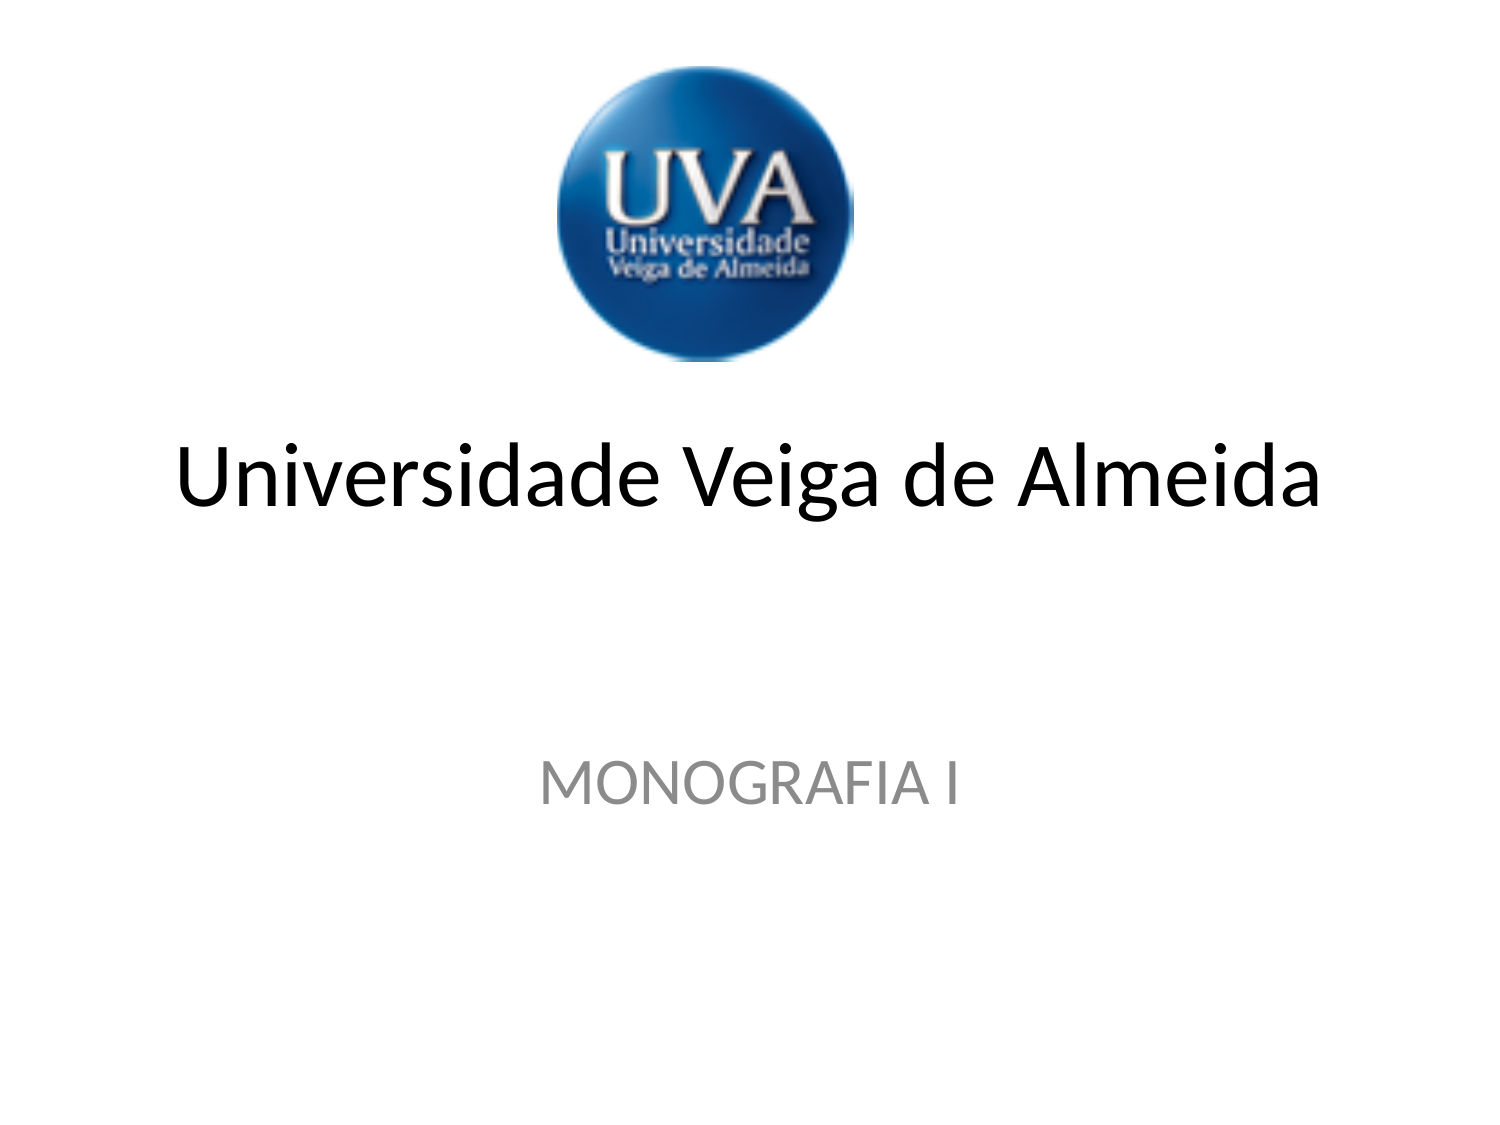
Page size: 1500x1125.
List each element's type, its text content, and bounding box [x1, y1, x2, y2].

picture [557, 66, 854, 362]
subtitle MONOGRAFIA I [225, 637, 1275, 925]
title Universidade Veiga de Almeida [112, 349, 1388, 591]
